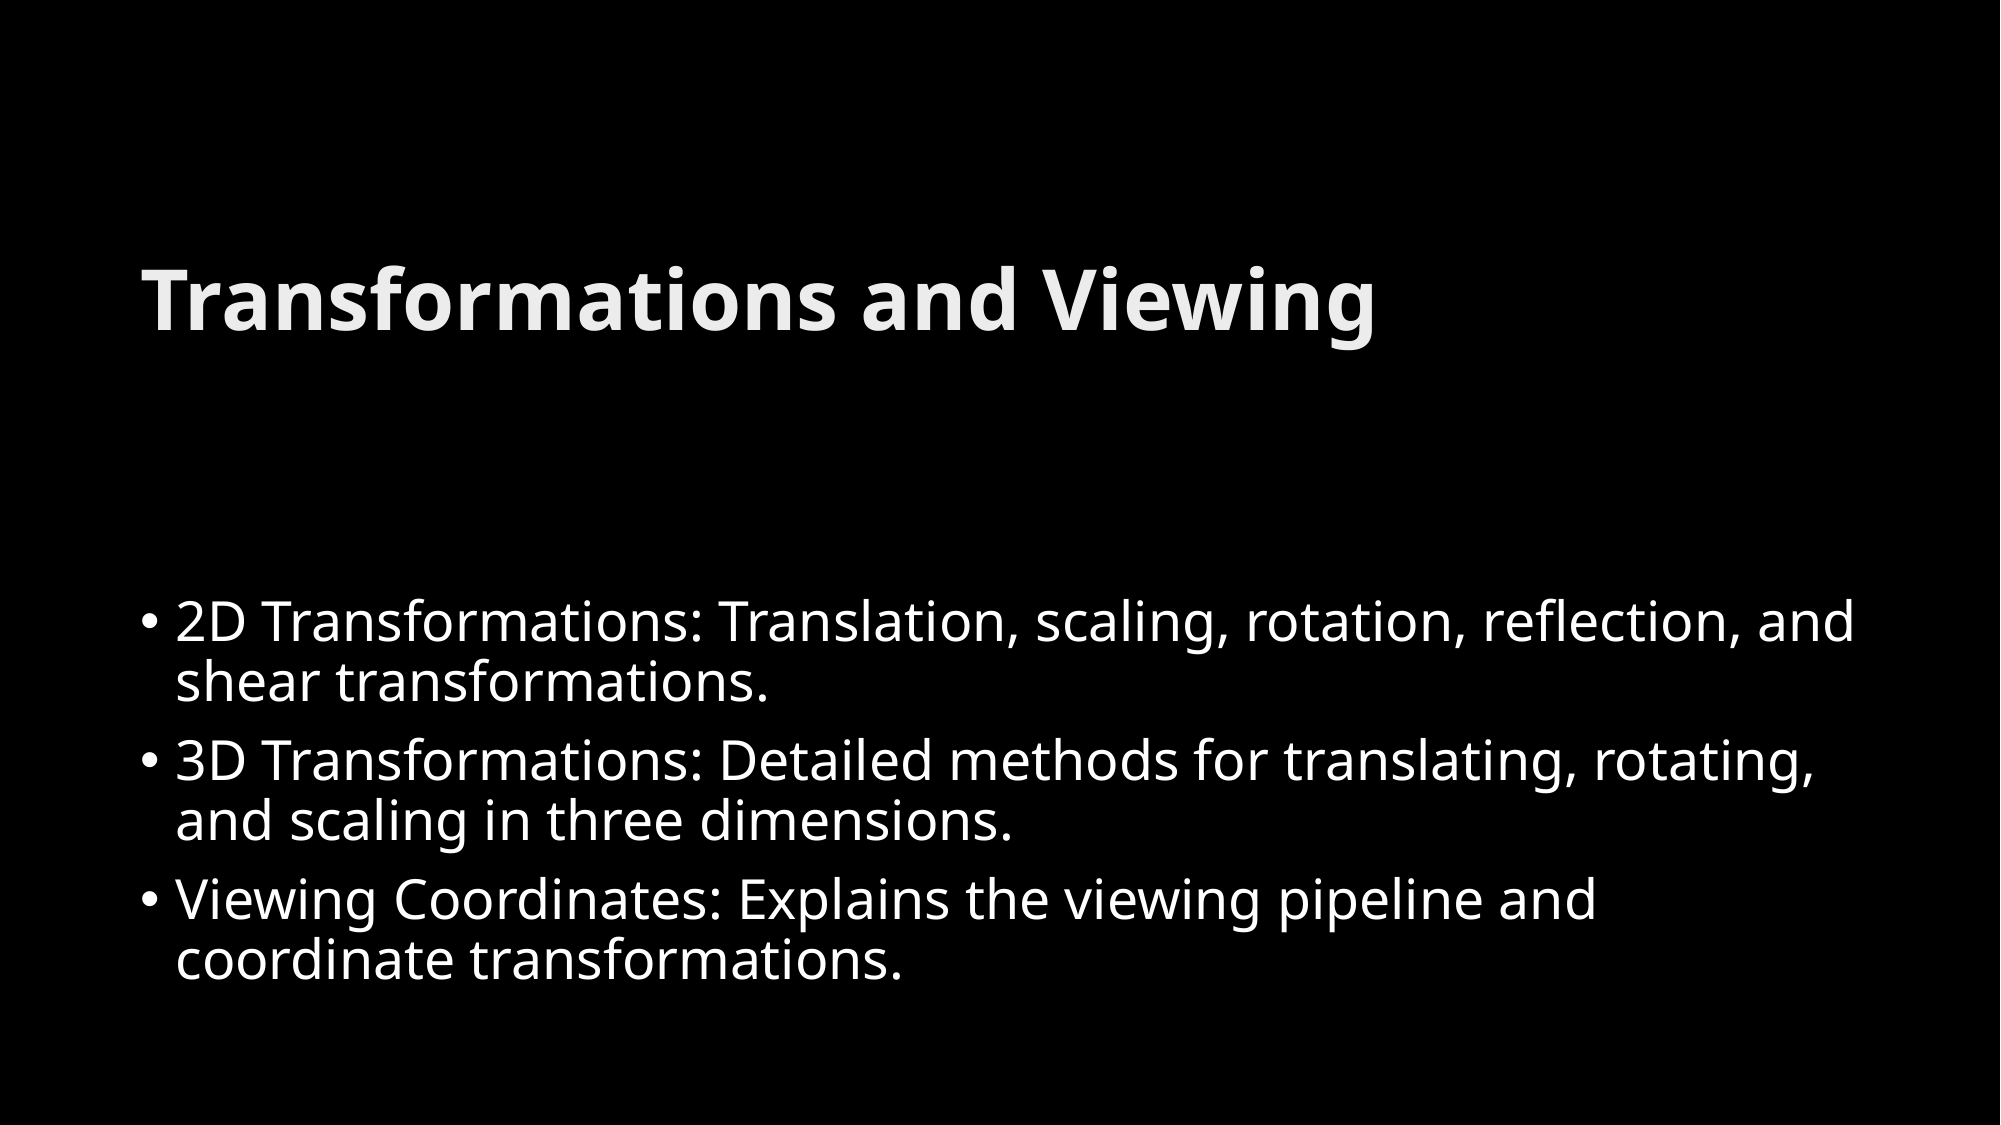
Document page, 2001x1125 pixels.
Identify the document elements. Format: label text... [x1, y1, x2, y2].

list 2D Transformations: Translation, scaling, rotation, reflection, and shear transformations. 3D Transformations: Detailed methods for translating, rotating, and scaling in three dimensions. Viewing Coordinates: Explains the viewing pipeline and coordinate transformations. [125, 500, 1875, 1000]
title Transformations and Viewing [125, 249, 1625, 458]
